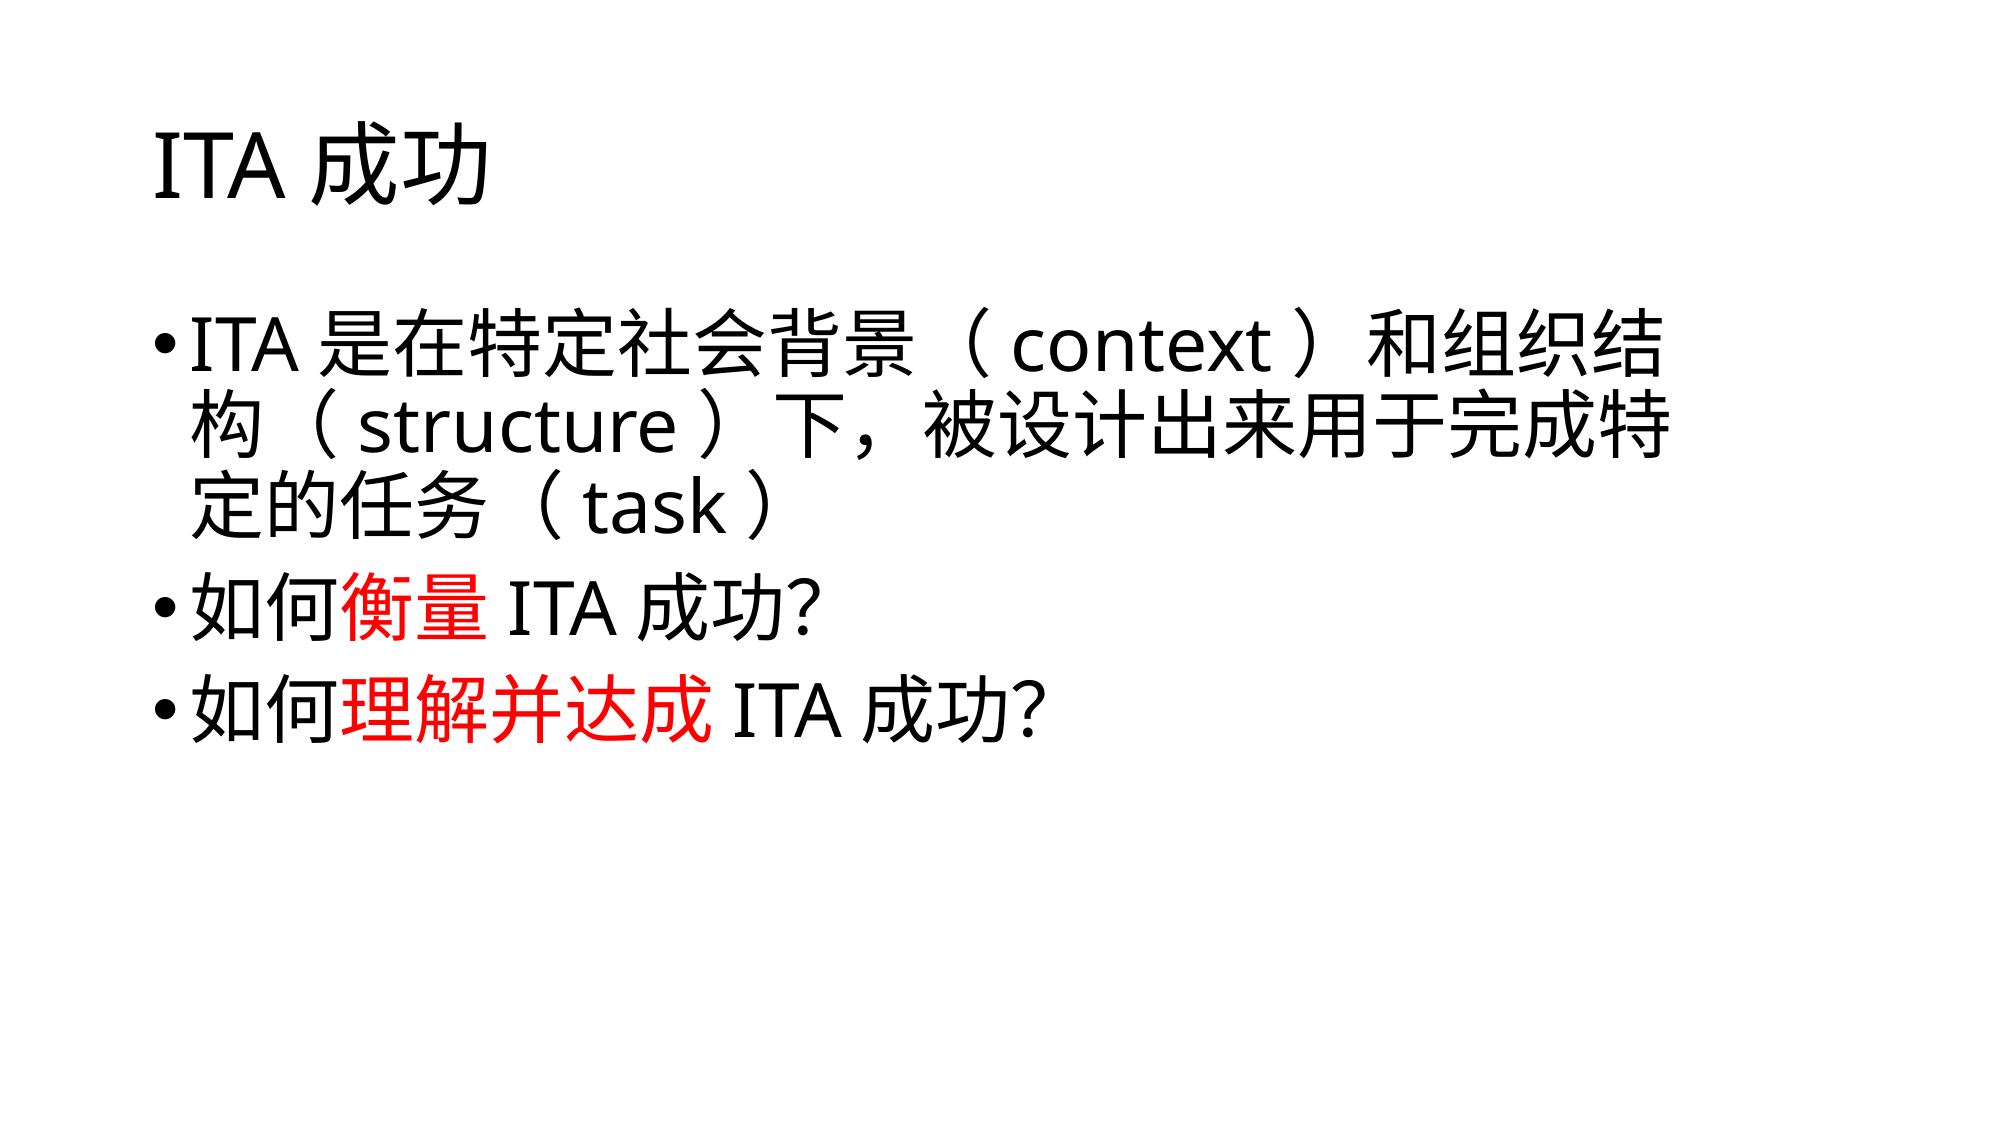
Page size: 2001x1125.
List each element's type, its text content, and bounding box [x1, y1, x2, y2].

list ITA是在特定社会背景（context）和组织结构（structure）下，被设计出来用于完成特定的任务（task） 如何衡量ITA成功？ 如何理解并达成ITA成功？ [137, 299, 1715, 1014]
title ITA成功 [137, 59, 1863, 278]
